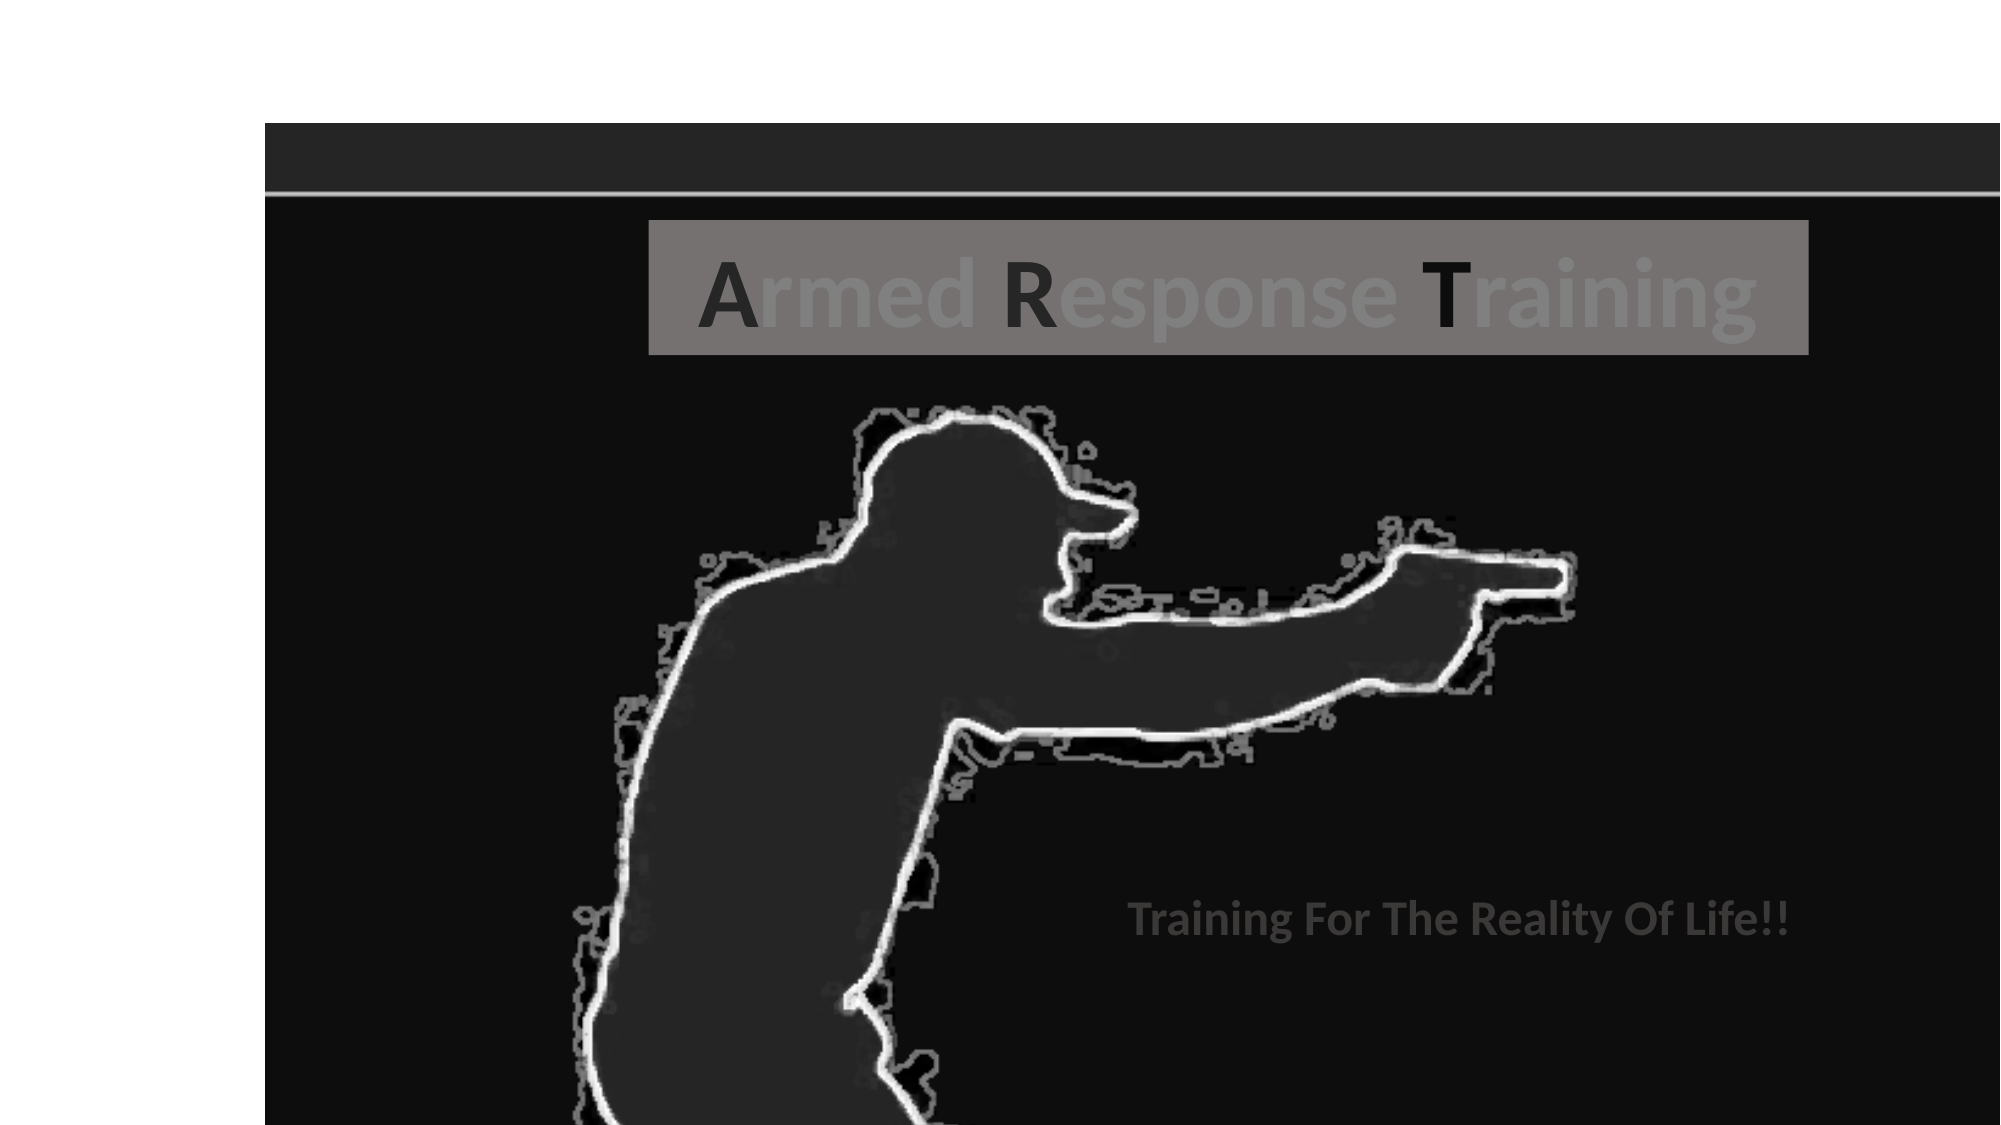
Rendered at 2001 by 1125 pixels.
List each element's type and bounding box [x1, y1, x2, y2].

picture [264, 122, 2000, 1125]
